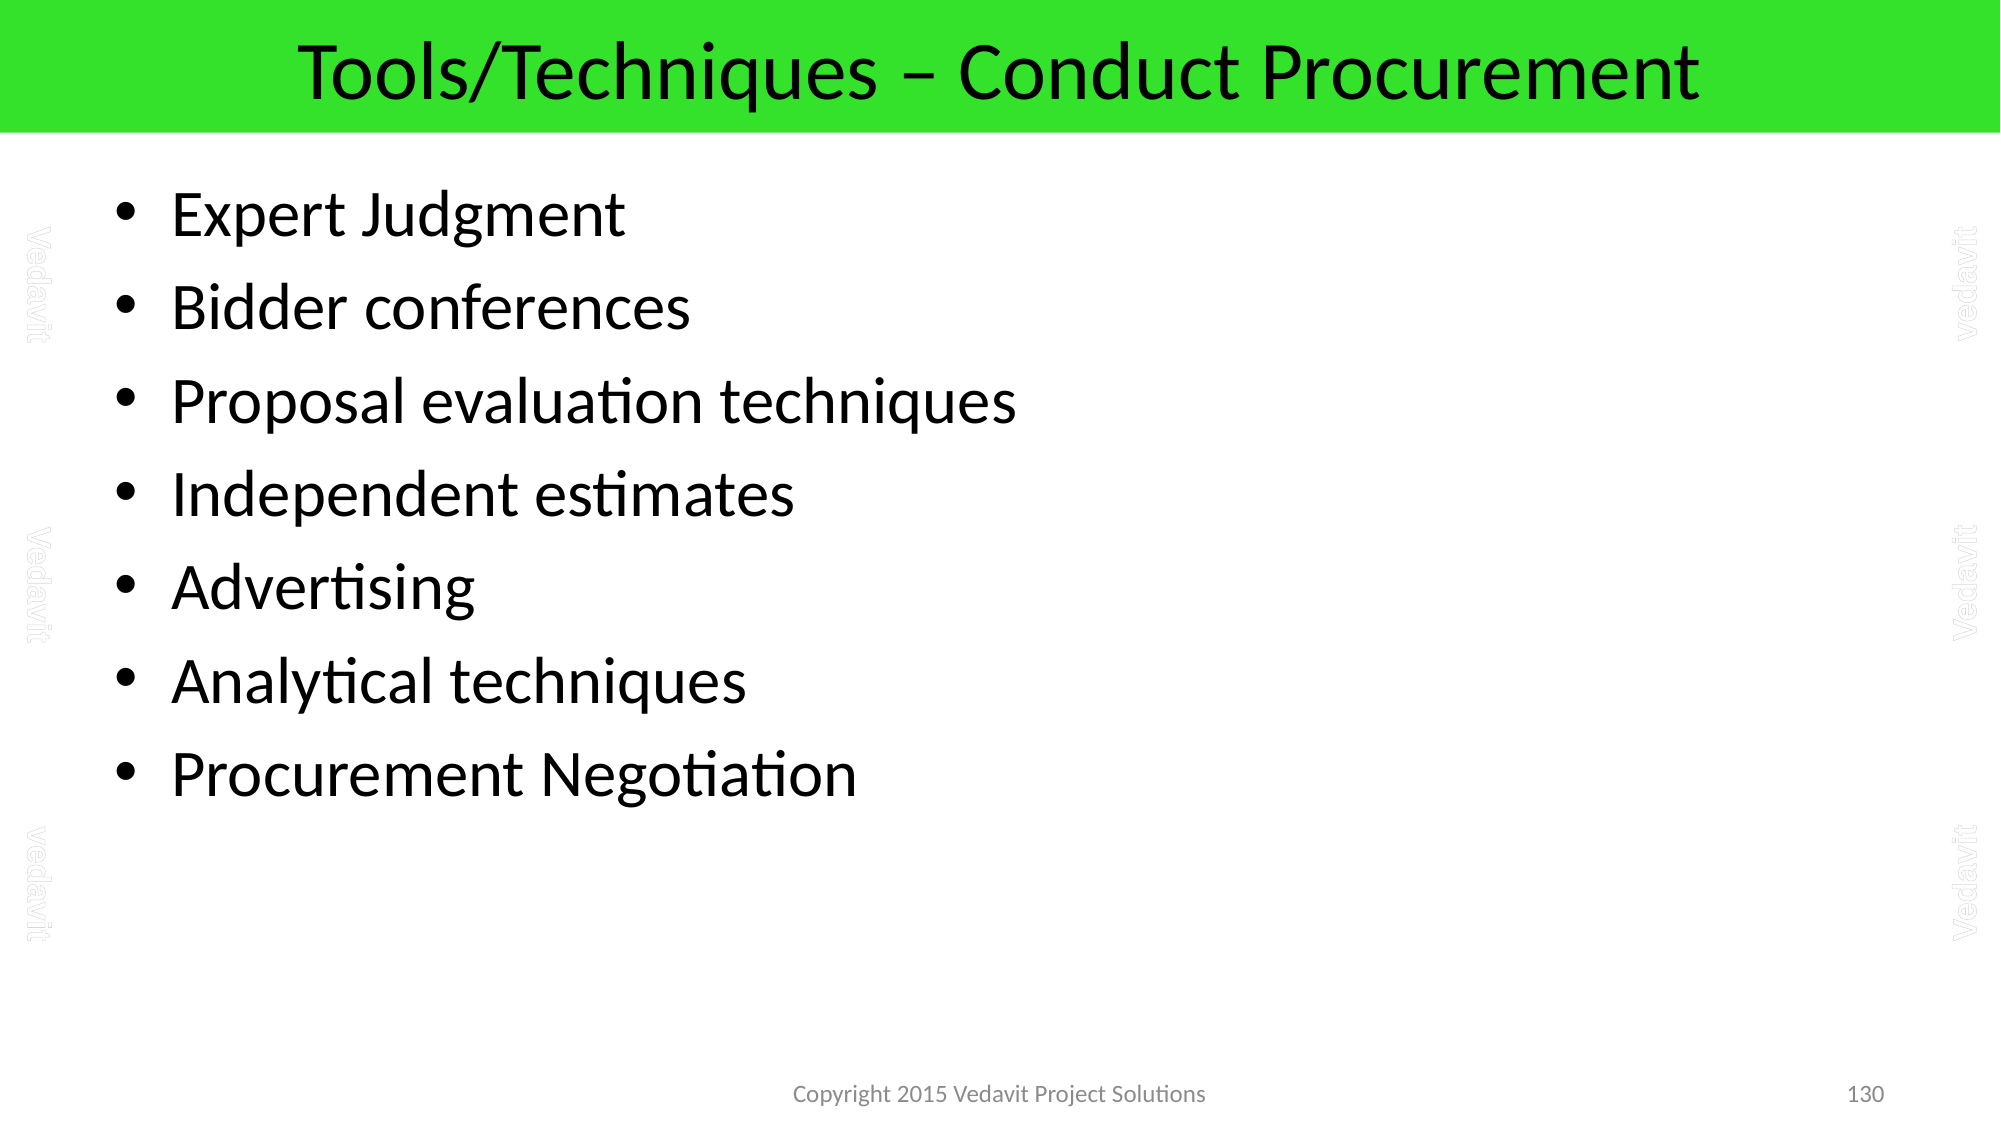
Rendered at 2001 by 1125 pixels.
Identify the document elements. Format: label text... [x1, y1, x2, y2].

title Tools/Techniques – Conduct Procurement [0, 0, 2000, 133]
footer Copyright 2015 Vedavit Project Solutions [683, 1062, 1317, 1123]
list Expert Judgment Bidder conferences Proposal evaluation techniques Independent estimates Advertising Analytical techniques Procurement Negotiation [99, 162, 1900, 1000]
slide_number 130 [1433, 1062, 1900, 1123]
